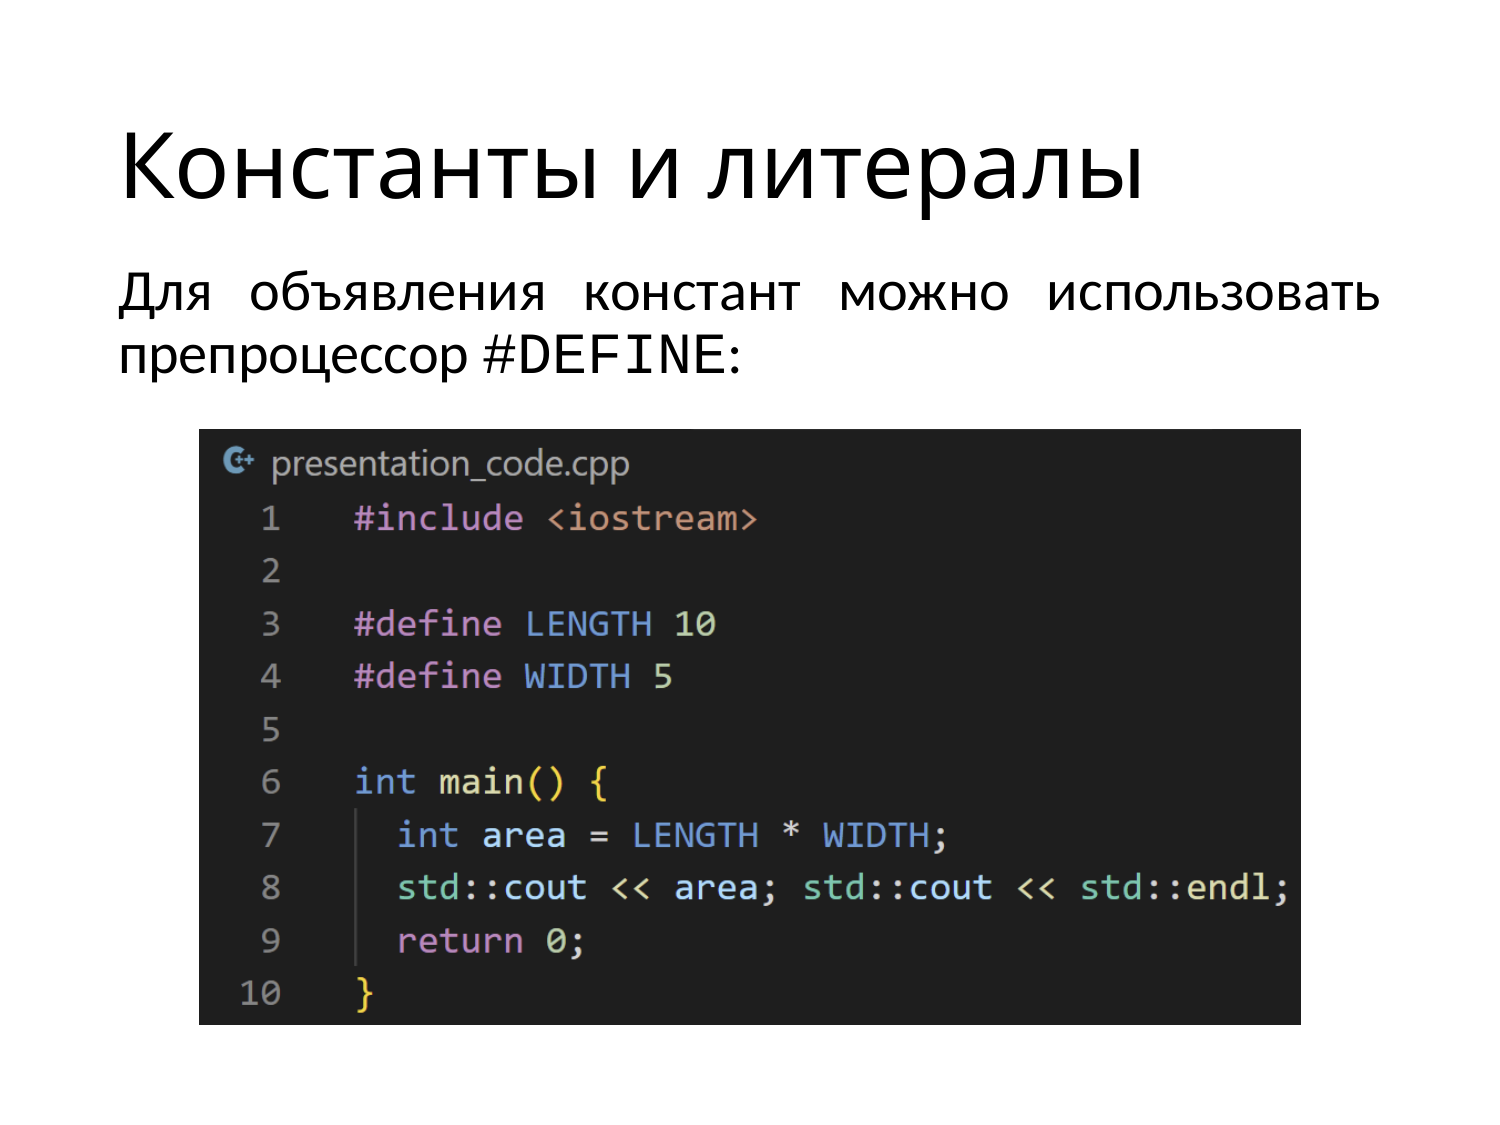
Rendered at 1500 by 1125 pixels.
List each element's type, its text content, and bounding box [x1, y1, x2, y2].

picture [198, 429, 1301, 1025]
list Для объявления констант можно использовать препроцессор #DEFINE: [103, 252, 1397, 1066]
title Константы и литералы [103, 59, 1397, 252]
